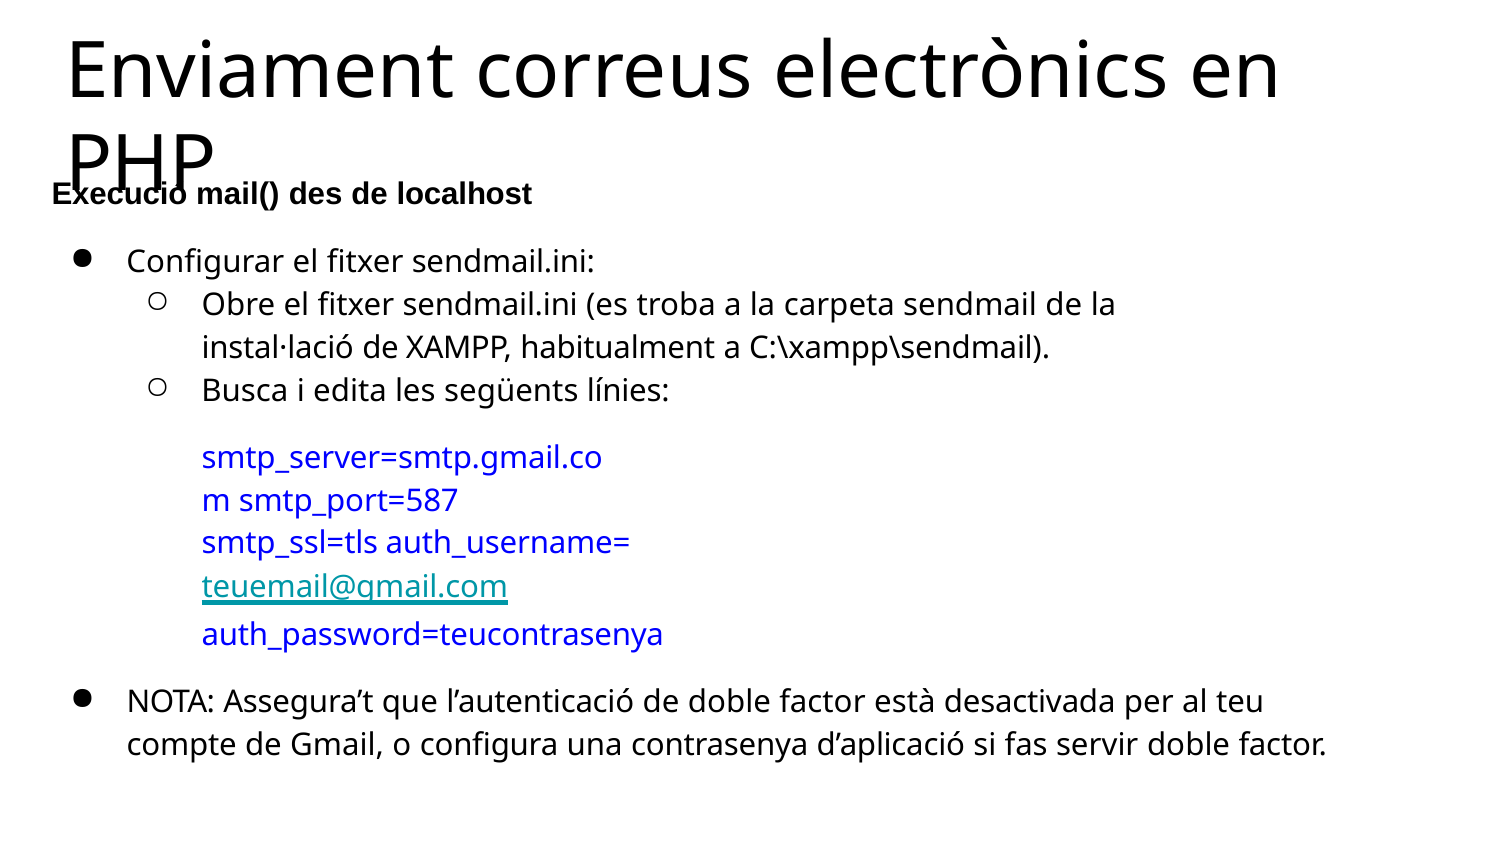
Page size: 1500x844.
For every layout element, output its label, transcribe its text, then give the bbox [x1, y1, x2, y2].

text_box Execució mail() des de localhost Configurar el fitxer sendmail.ini: Obre el fitxer sendmail.ini (es troba a la carpeta sendmail de la instal·lació de XAMPP, habitualment a C:\xampp\sendmail). Busca i edita les següents línies: smtp_server=smtp.gmail.com smtp_port=587 smtp_ssl=tls auth_username=teuemail@gmail.com auth_password=teucontrasenya NOTA: Assegura’t que l’autenticació de doble factor està desactivada per al teu compte de Gmail, o configura una contrasenya d’aplicació si fas servir doble factor. [49, 171, 1335, 762]
title Enviament correus electrònics en PHP [63, 16, 1415, 207]
